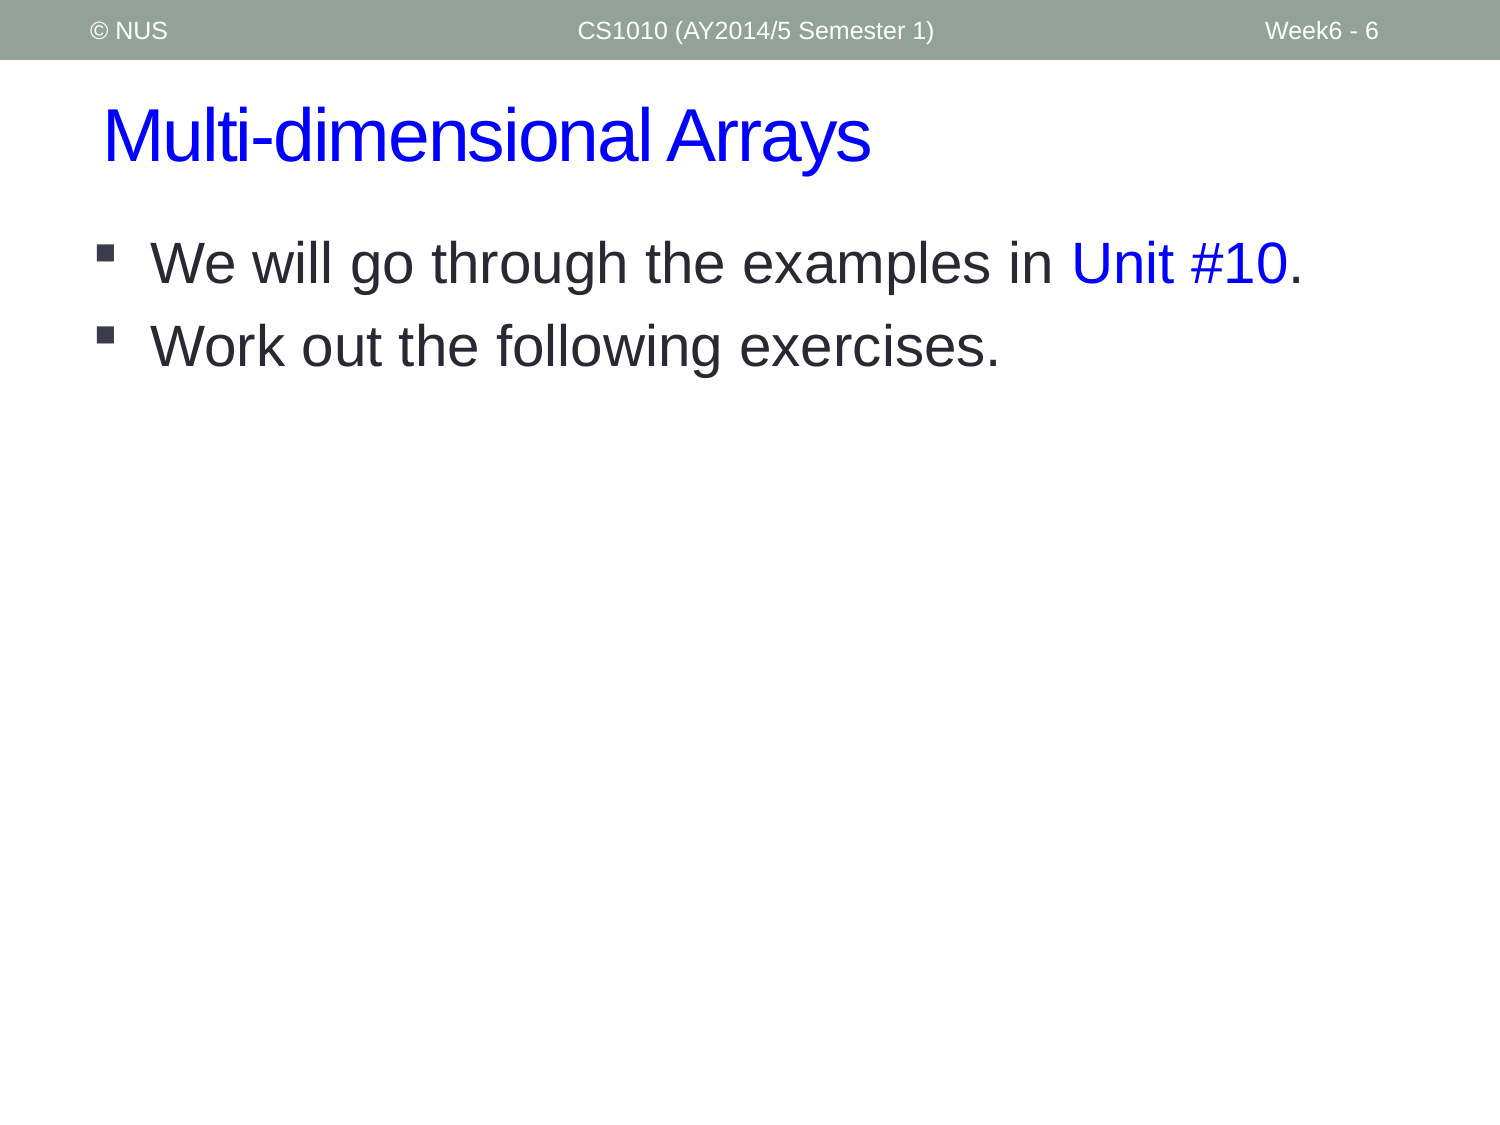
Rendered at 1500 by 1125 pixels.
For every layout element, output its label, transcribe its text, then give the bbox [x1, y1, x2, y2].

slide_number Week6 - 6 [1250, 3, 1425, 57]
title Multi-dimensional Arrays [87, 62, 1463, 200]
text_box We will go through the examples in Unit #10. Work out the following exercises. [77, 217, 1415, 450]
footer CS1010 (AY2014/5 Semester 1) [562, 3, 1238, 57]
slide_number © NUS [75, 3, 550, 57]
